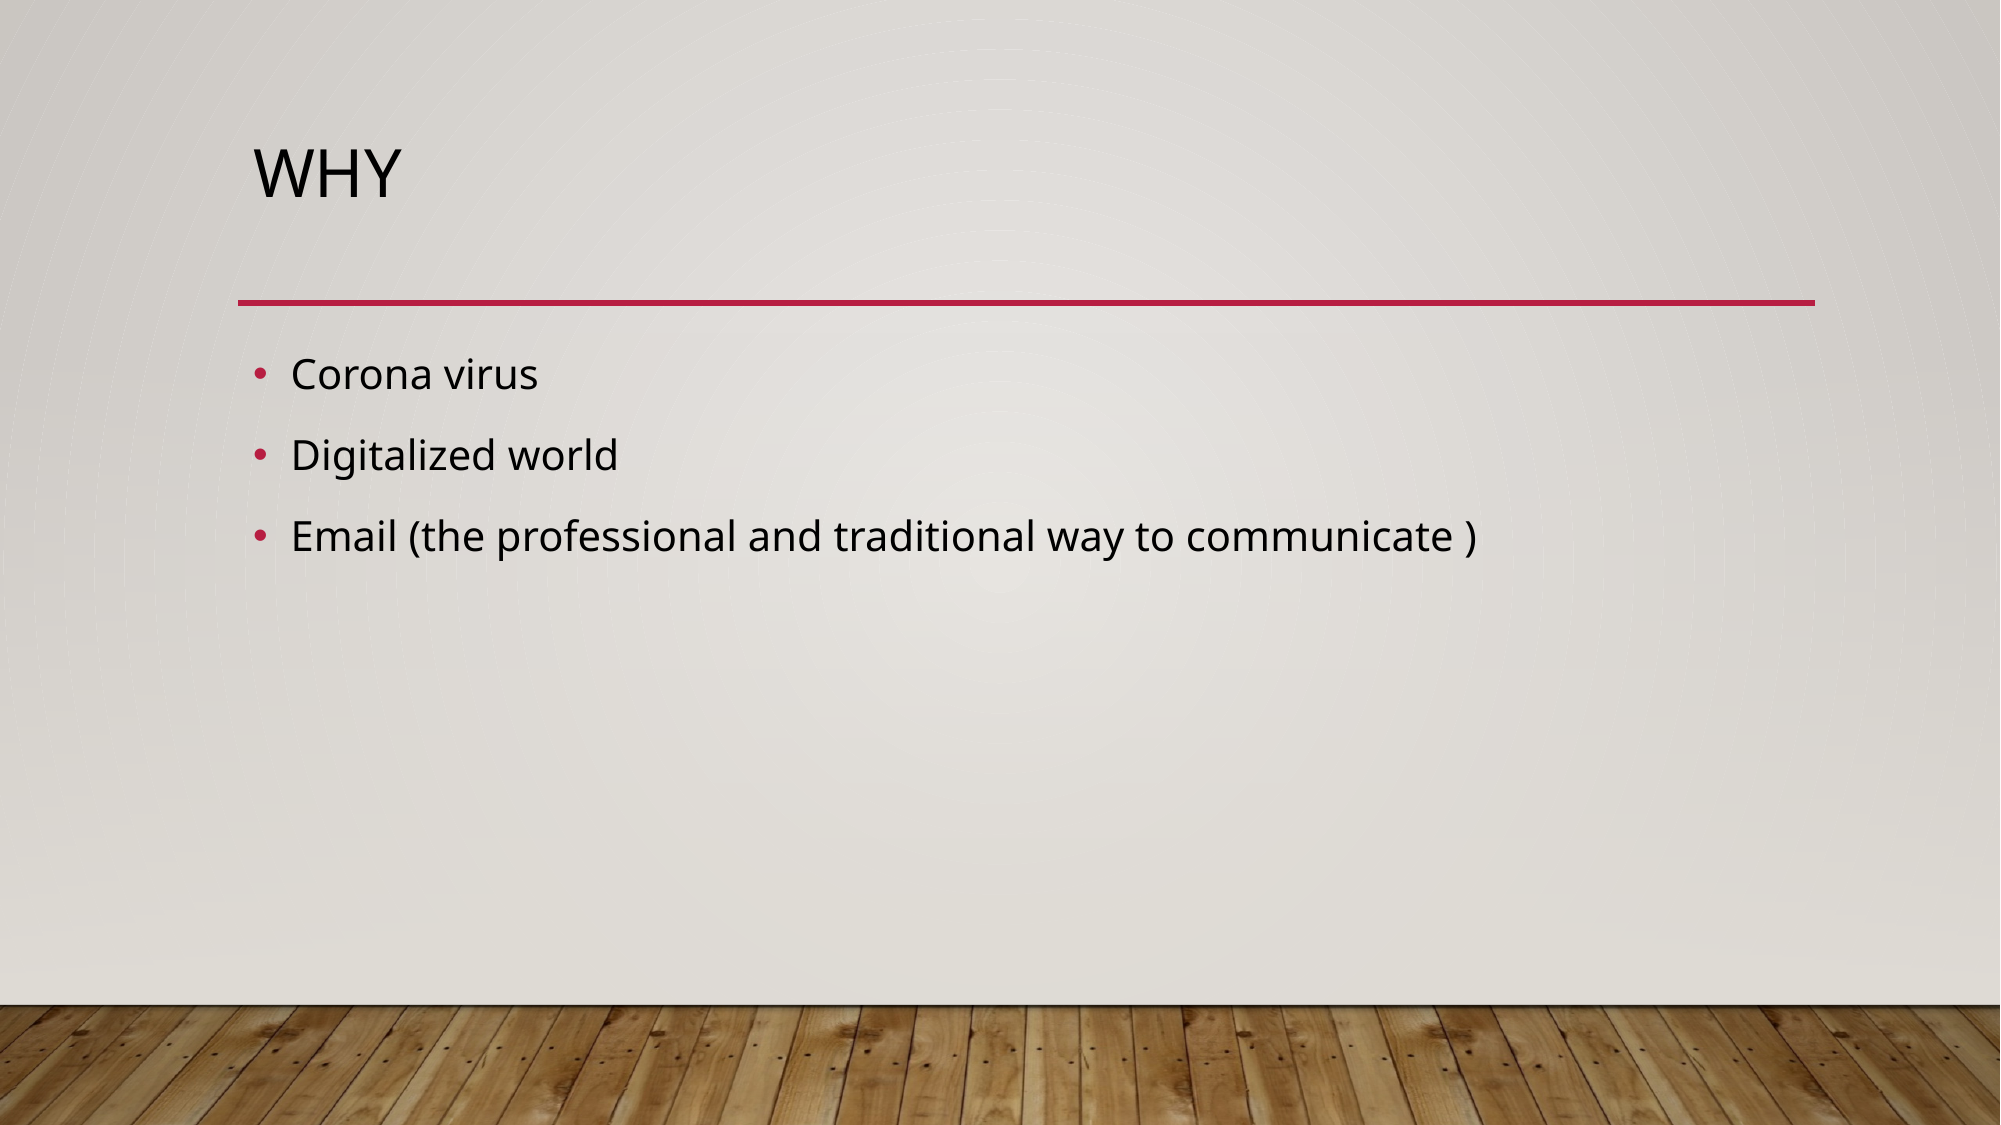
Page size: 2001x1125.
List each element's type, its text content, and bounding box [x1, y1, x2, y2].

picture [0, 1005, 2000, 1125]
list Corona virus Digitalized world Email (the professional and traditional way to communicate ) [238, 330, 1814, 897]
title Why [238, 131, 1814, 305]
